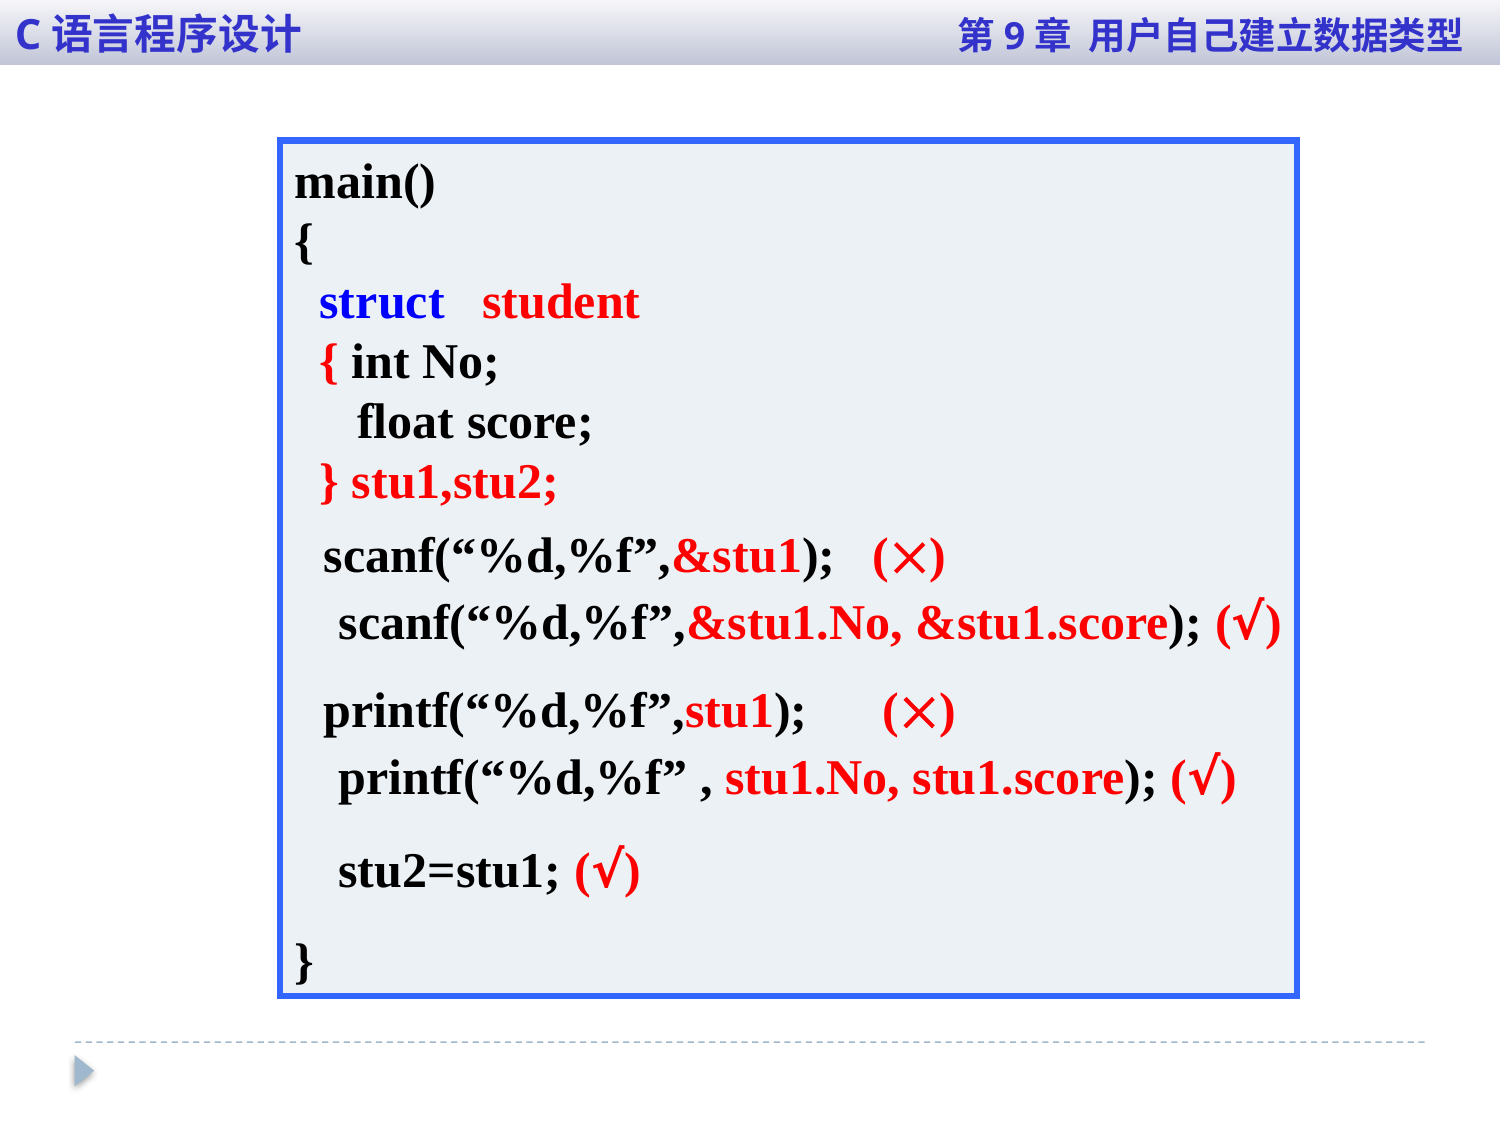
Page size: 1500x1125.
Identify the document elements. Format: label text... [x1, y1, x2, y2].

text_box main() { struct student { int No; float score; } stu1,stu2; } [279, 140, 1297, 996]
text_box C语言程序设计 第9章 用户自己建立数据类型 [0, 0, 1500, 65]
text_box scanf(“%d,%f”,&stu1.No, &stu1.score); (√) [324, 581, 1310, 657]
text_box stu2=stu1; (√) [323, 829, 669, 905]
text_box printf(“%d,%f” , stu1.No, stu1.score); (√) [323, 736, 1265, 812]
text_box printf(“%d,%f”,stu1); () [308, 669, 971, 745]
text_box scanf(“%d,%f”,&stu1); () [309, 514, 962, 590]
